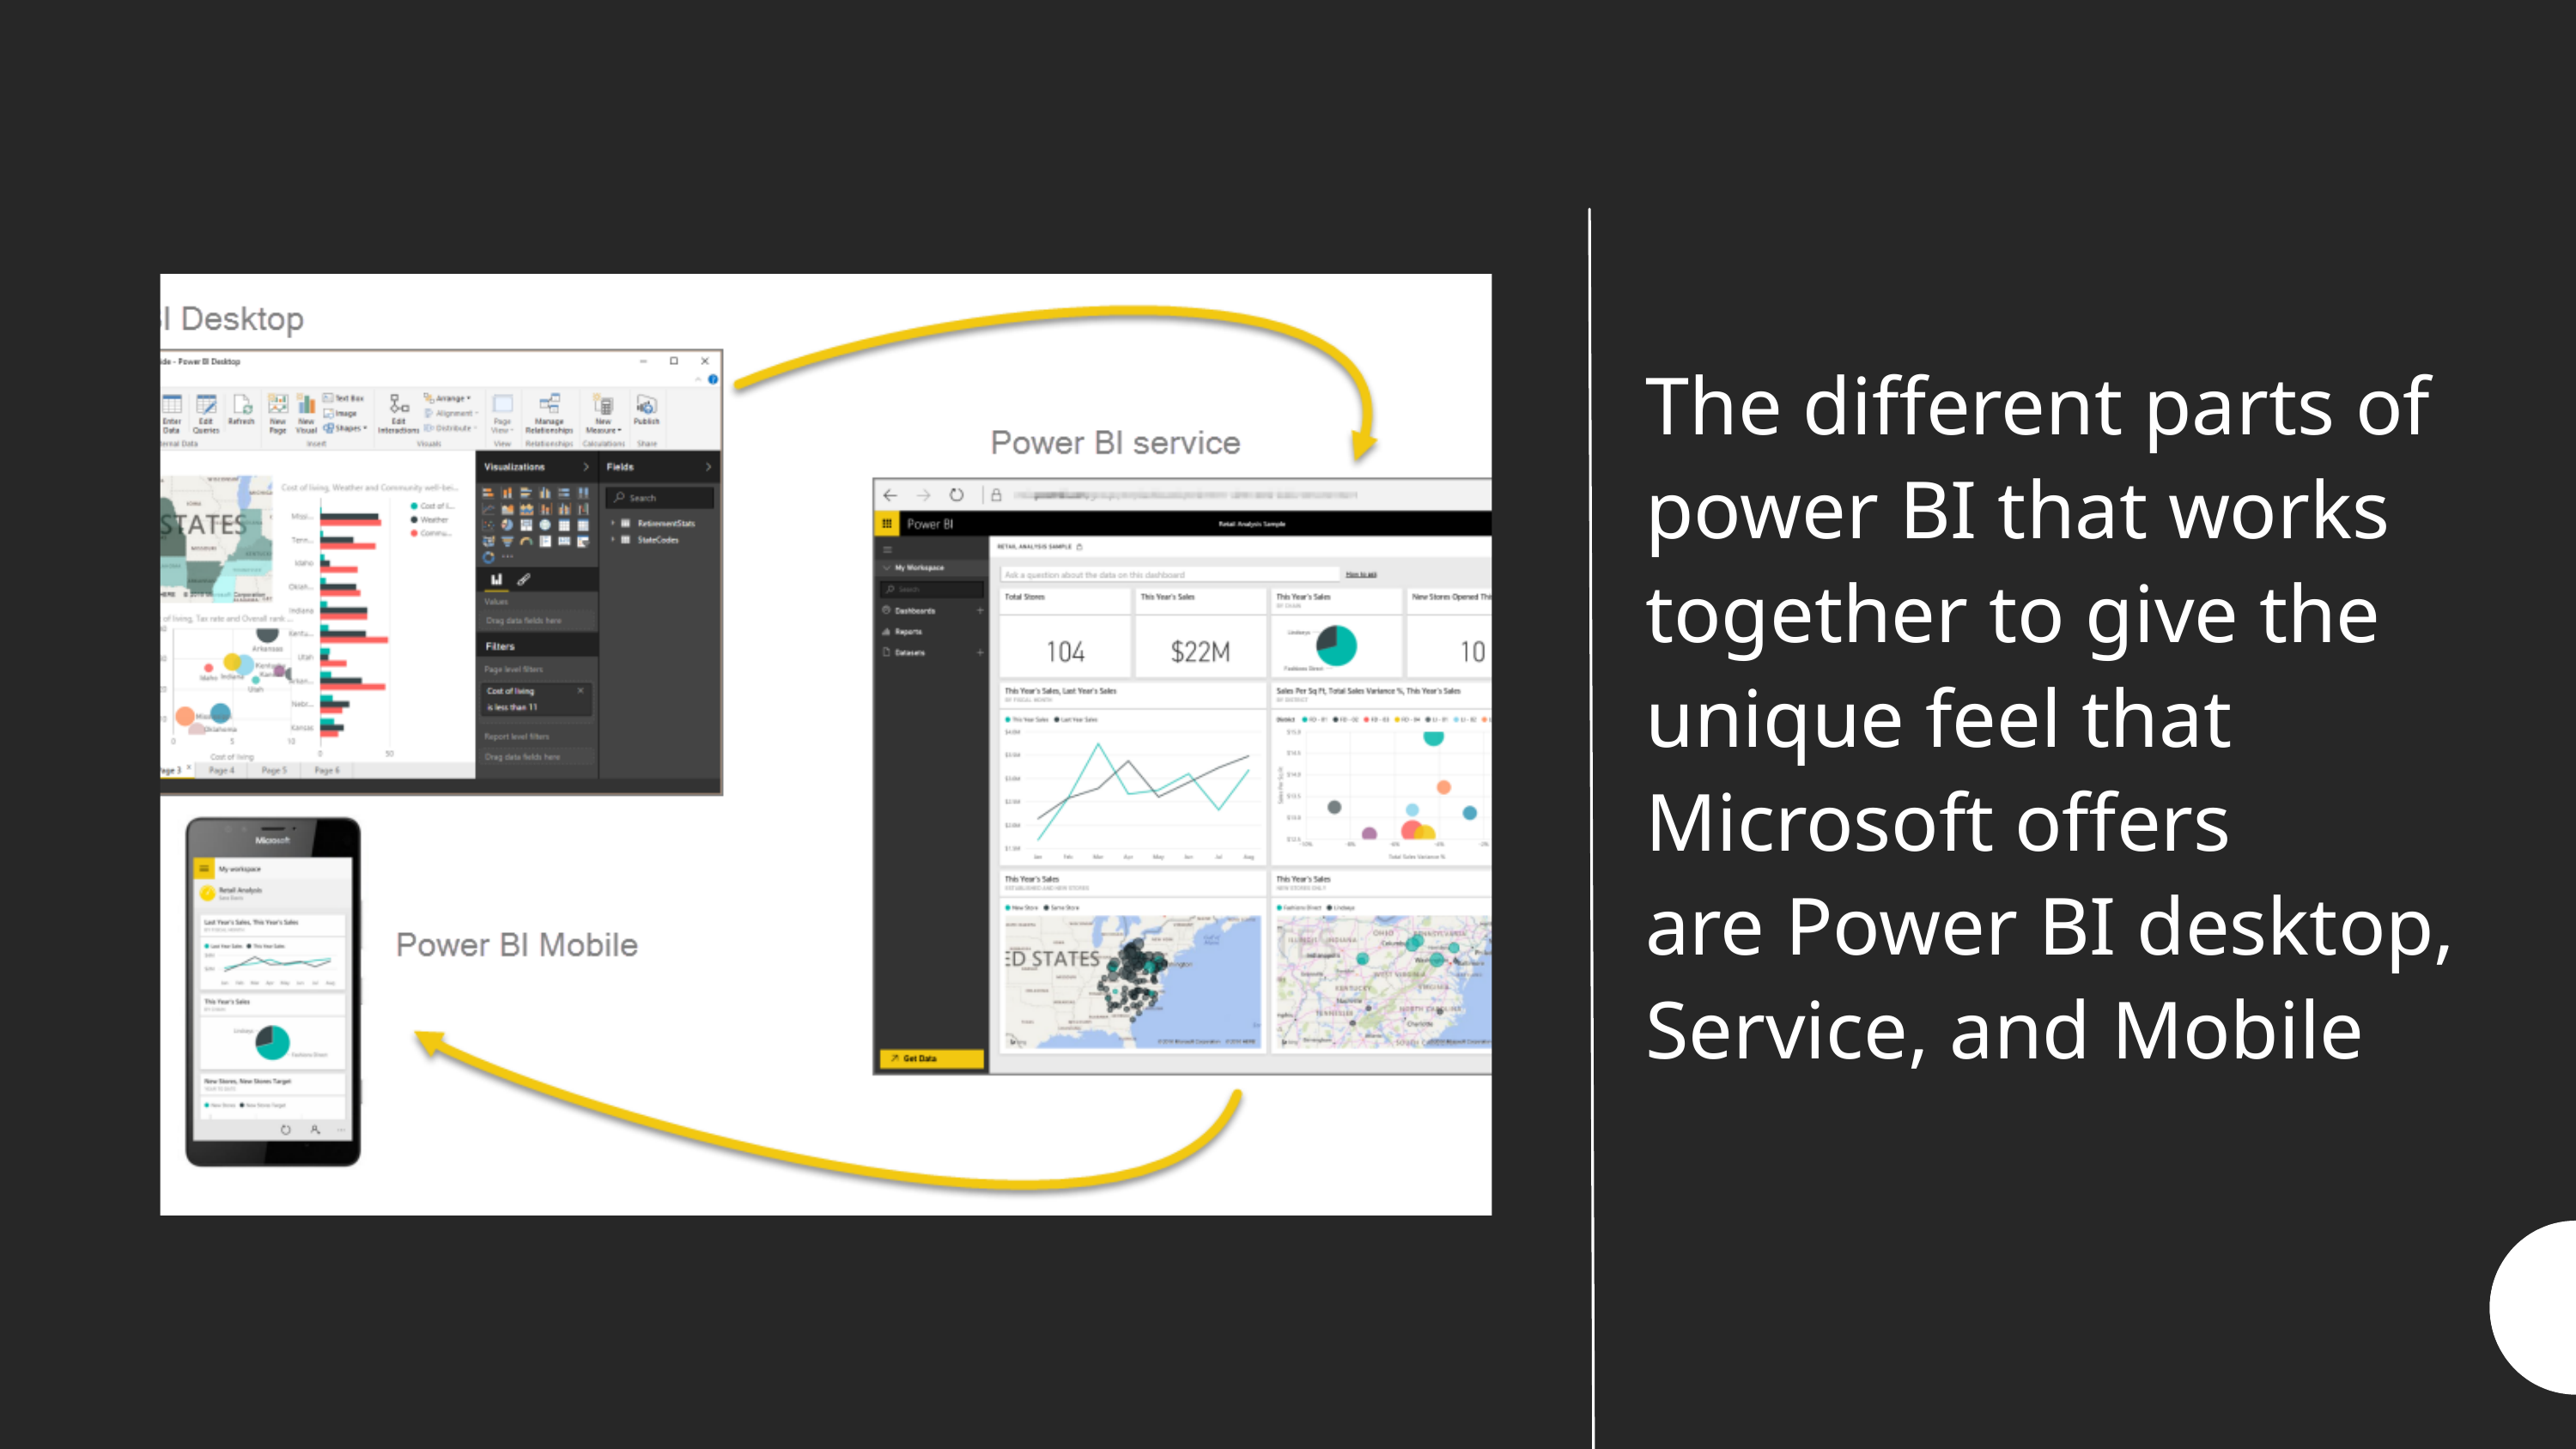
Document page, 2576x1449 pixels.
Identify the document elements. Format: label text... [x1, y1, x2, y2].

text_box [2489, 1221, 2576, 1395]
picture [160, 273, 1492, 1216]
text_box The different parts of power BI that works together to give the unique feel that Microsoft offers are Power BI desktop, Service, and Mobile [1645, 346, 2576, 1075]
